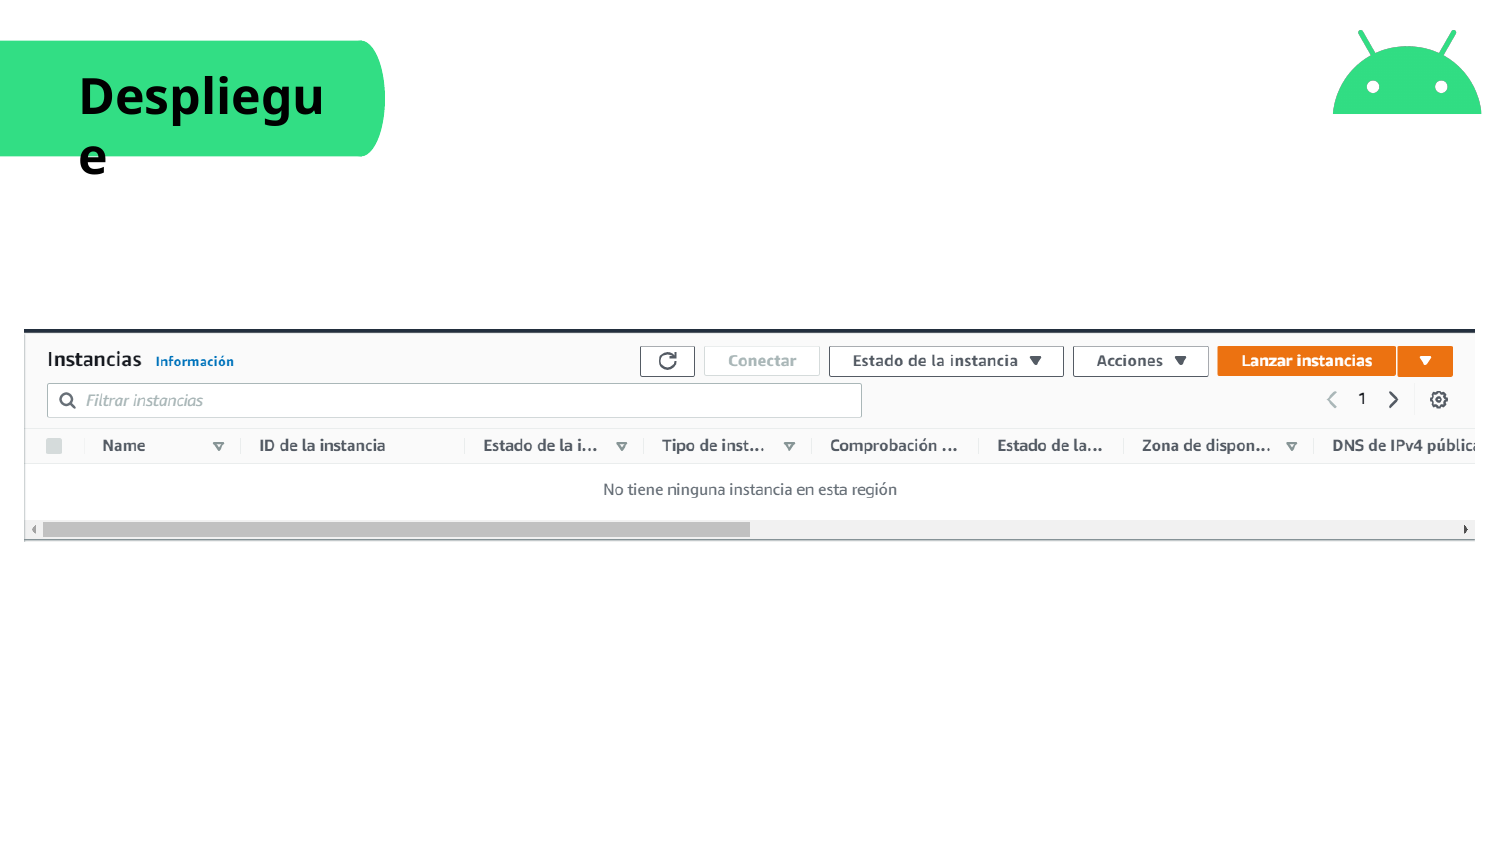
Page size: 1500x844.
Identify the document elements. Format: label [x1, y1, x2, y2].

picture [1318, 24, 1492, 123]
picture [24, 328, 1476, 542]
text_box [0, 40, 386, 157]
